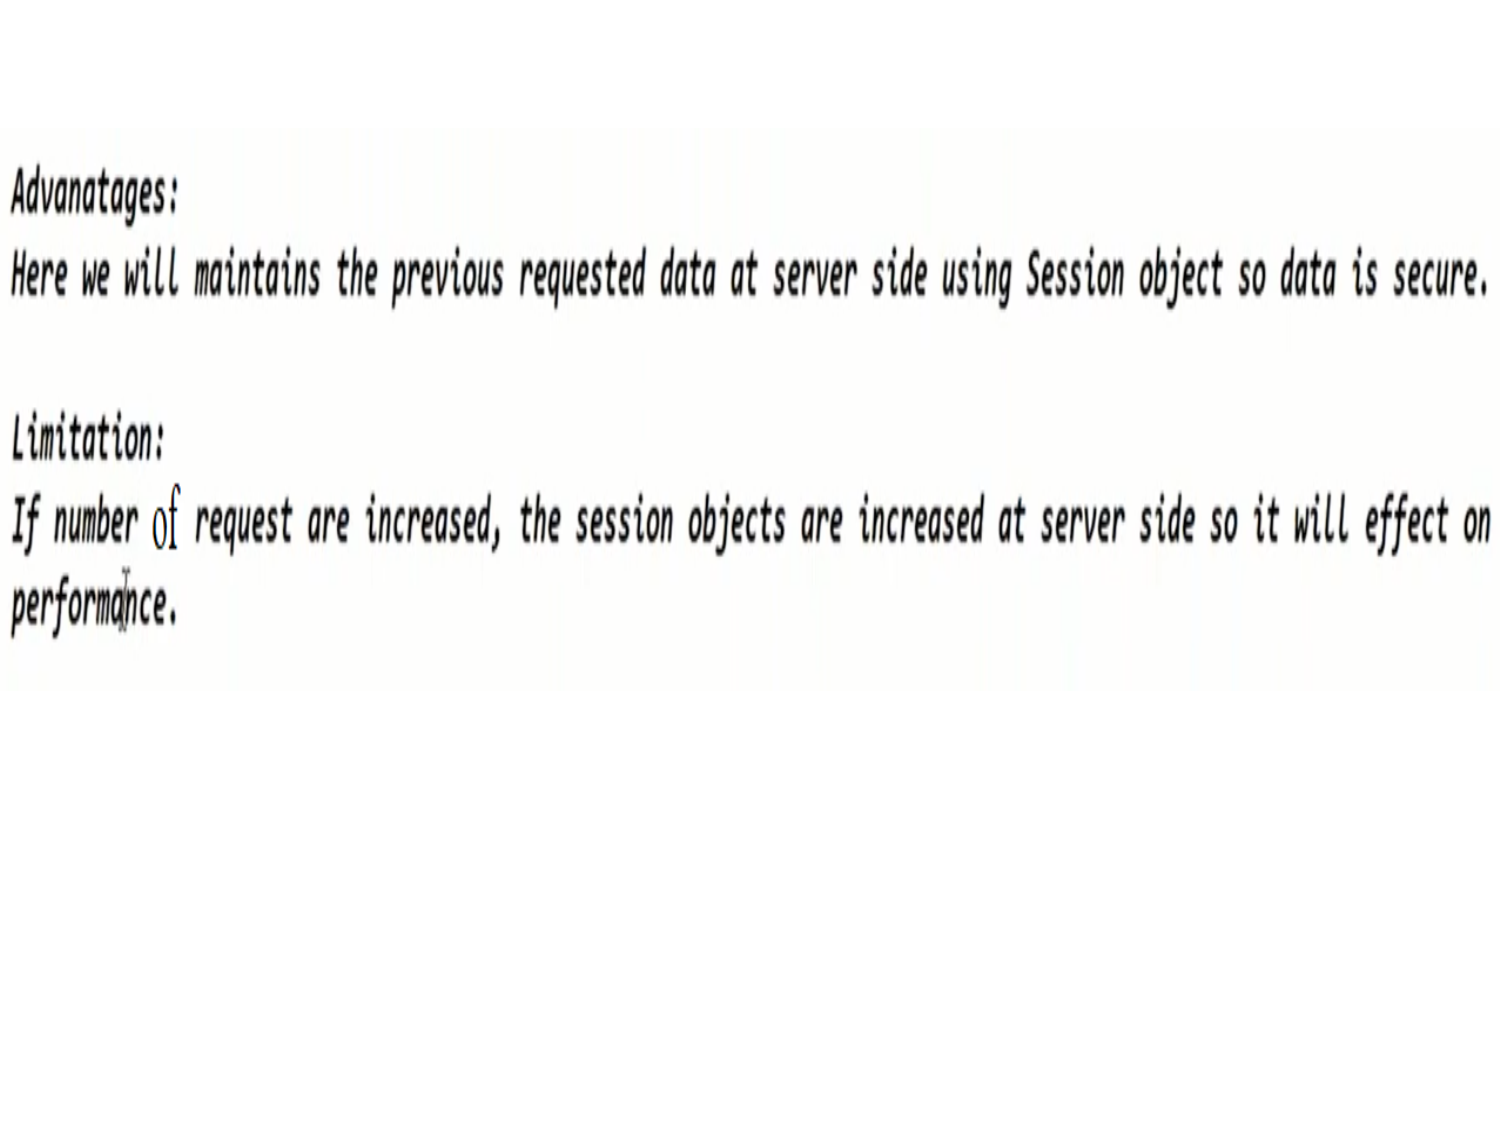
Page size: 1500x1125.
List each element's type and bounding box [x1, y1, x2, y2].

picture [0, 128, 1500, 691]
